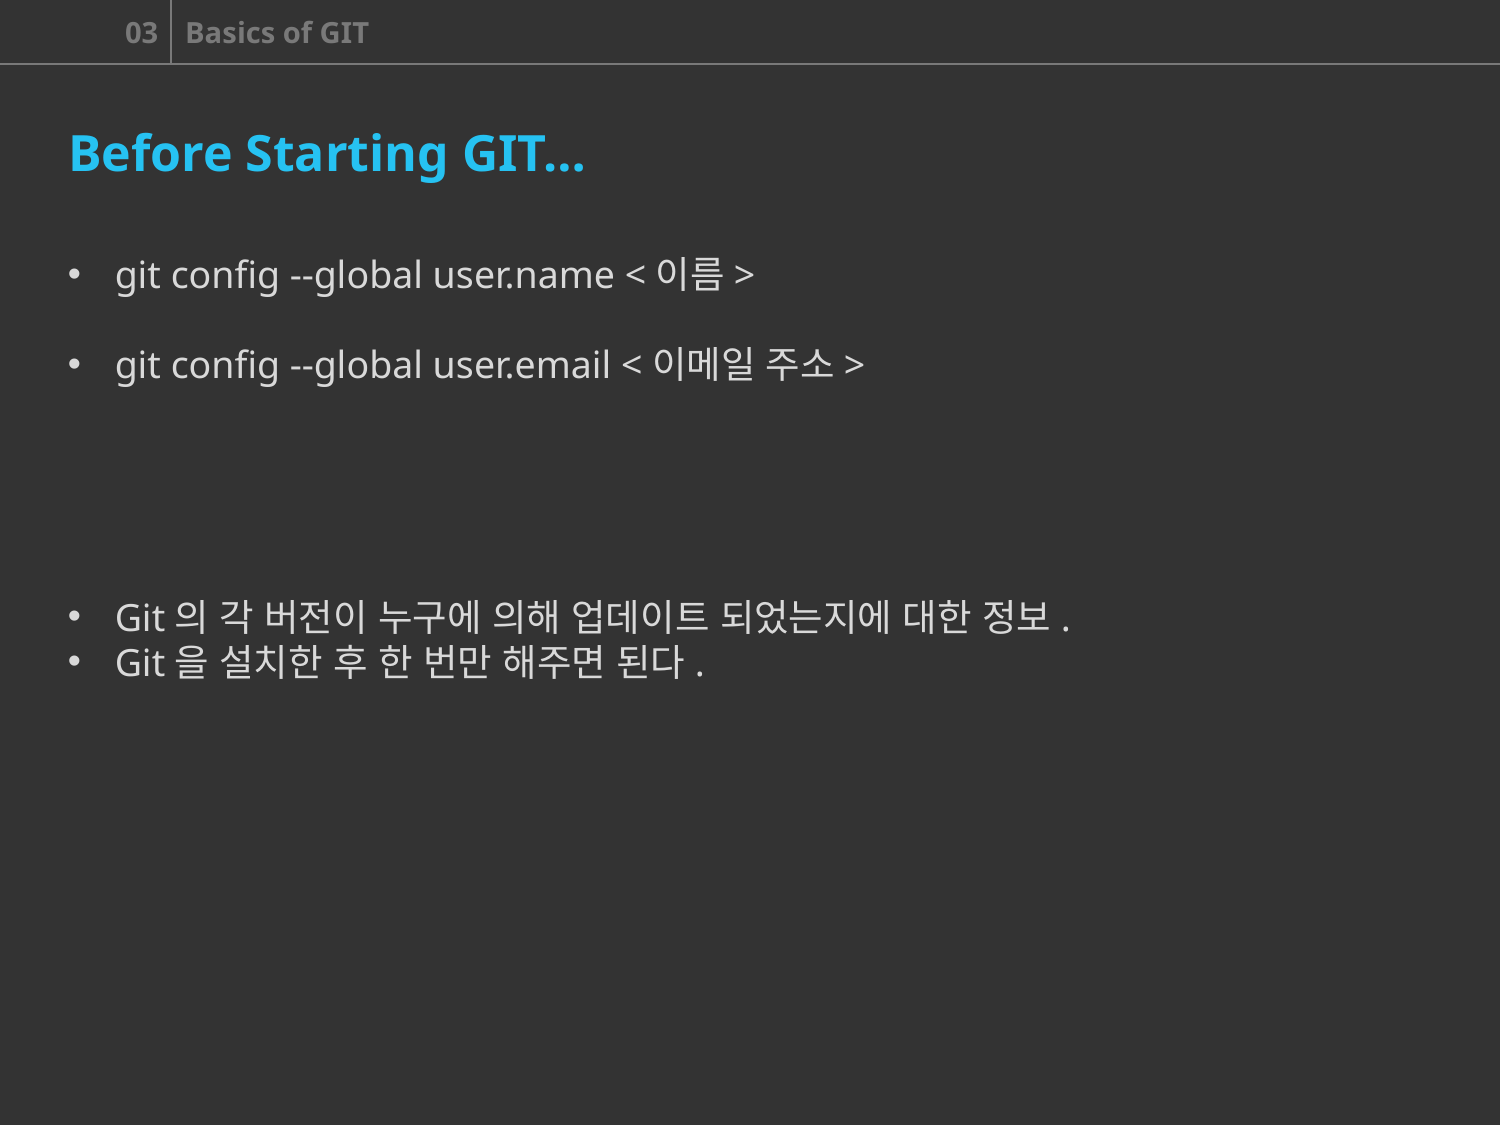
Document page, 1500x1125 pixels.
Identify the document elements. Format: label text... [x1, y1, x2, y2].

text_box git config --global user.name <이름> git config --global user.email <이메일 주소> [53, 243, 1412, 394]
text_box Git의 각 버전이 누구에 의해 업데이트 되었는지에 대한 정보. Git을 설치한 후 한 번만 해주면 된다. [53, 586, 1412, 691]
list Before Starting GIT… [53, 113, 774, 197]
